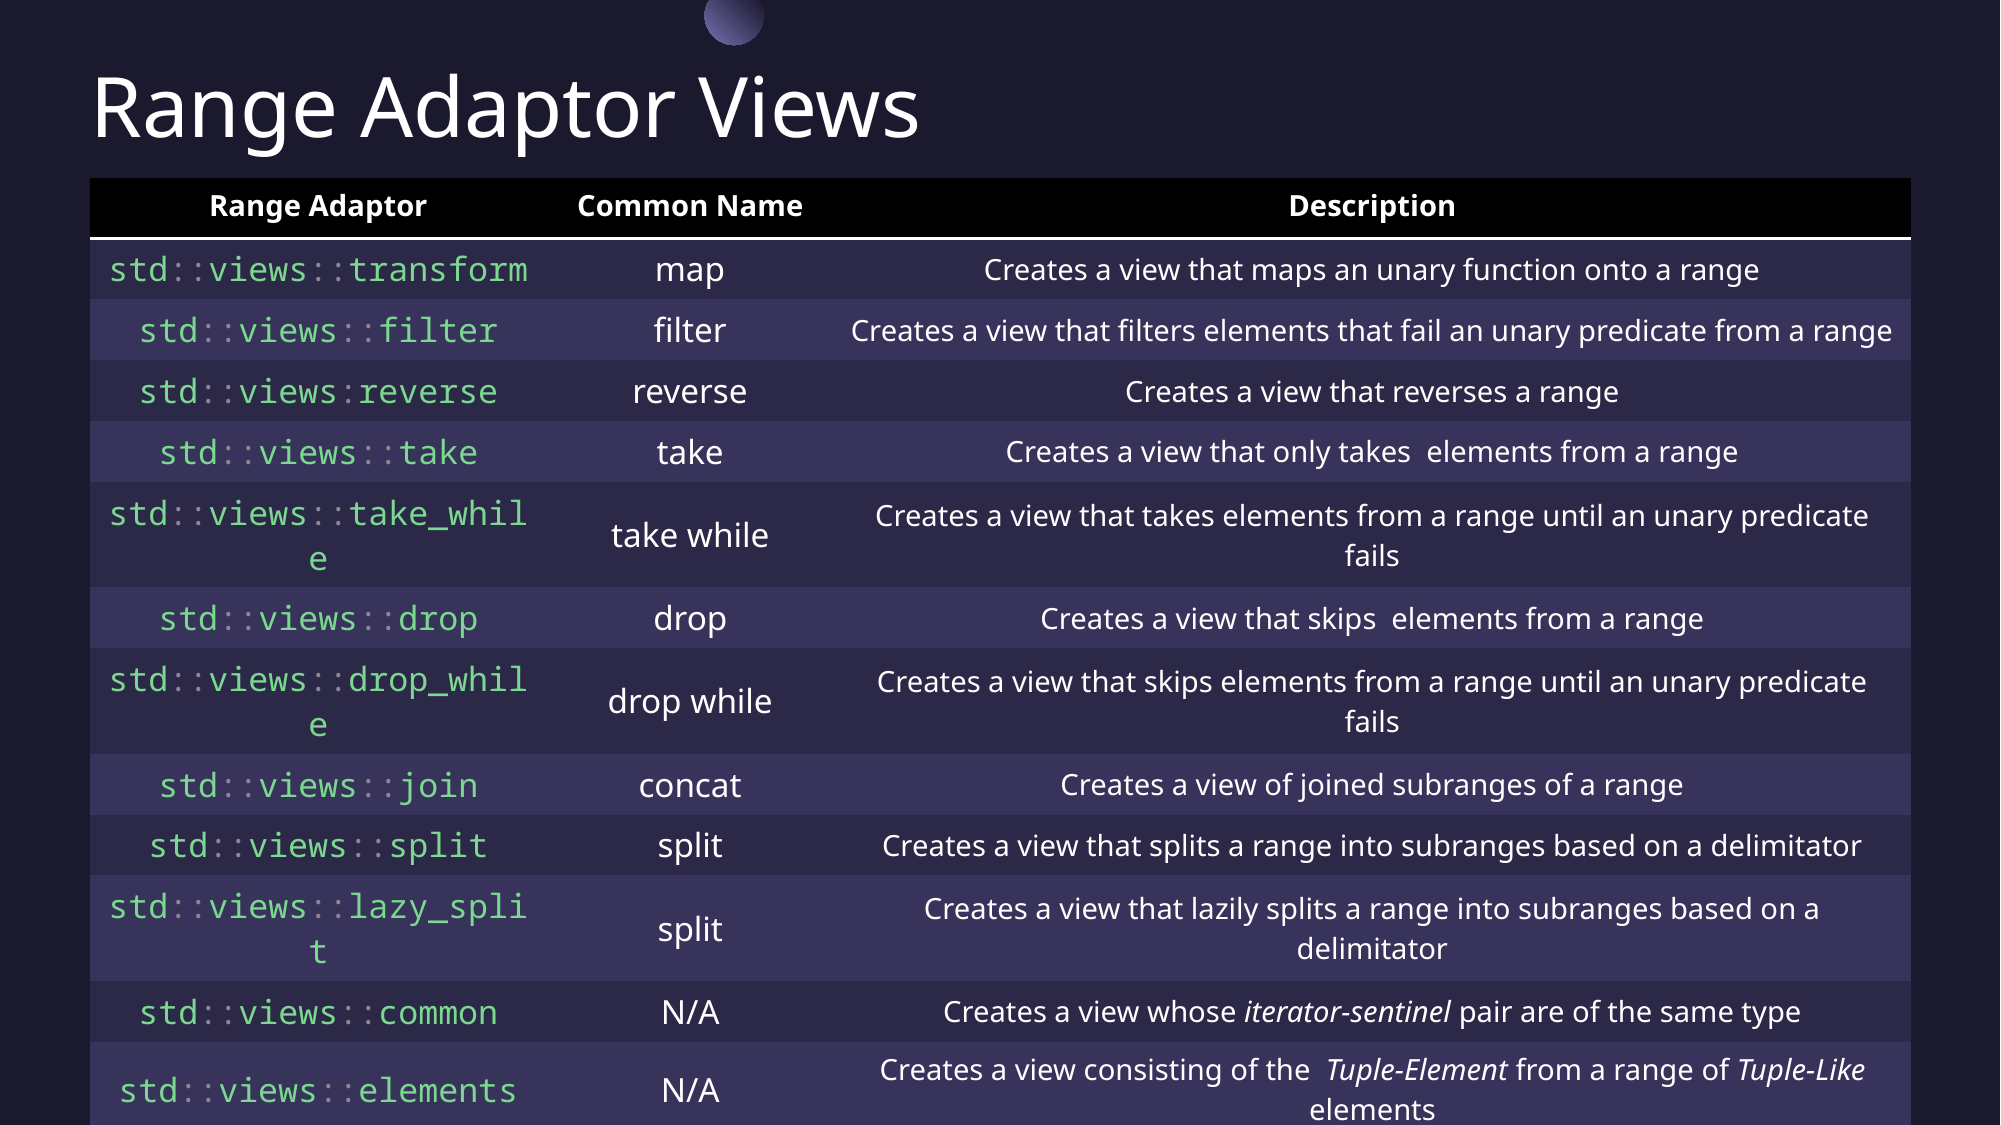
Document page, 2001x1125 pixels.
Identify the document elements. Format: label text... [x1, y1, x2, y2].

text_box [703, 0, 765, 47]
title Range Adaptor Views [90, 65, 1911, 158]
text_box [1702, 332, 1922, 541]
